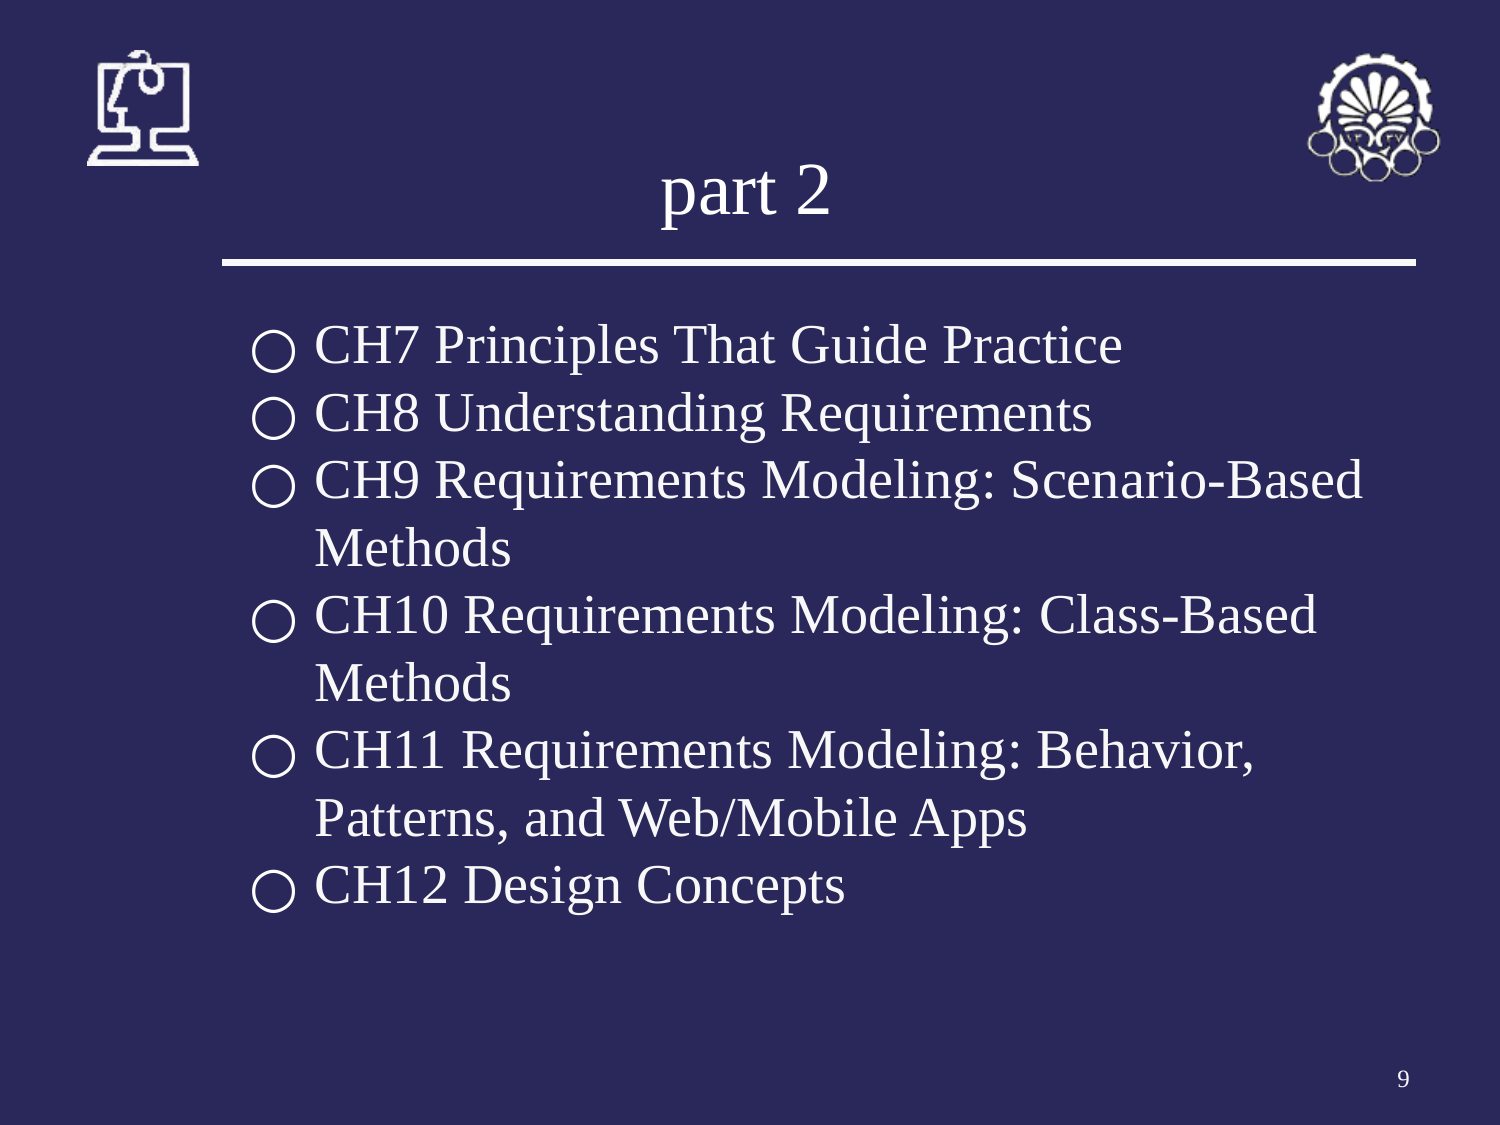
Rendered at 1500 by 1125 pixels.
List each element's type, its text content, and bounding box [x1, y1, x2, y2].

picture [1298, 50, 1450, 188]
picture [87, 50, 218, 166]
title part 2 [224, 49, 1270, 237]
list CH7 Principles That Guide Practice CH8 Understanding Requirements CH9 Requirements Modeling: Scenario-Based Methods CH10 Requirements Modeling: Class-Based Methods CH11 Requirements Modeling: Behavior, Patterns, and Web/Mobile Apps CH12 Design Concepts [224, 299, 1425, 975]
slide_number ‹#› [1074, 1025, 1425, 1100]
